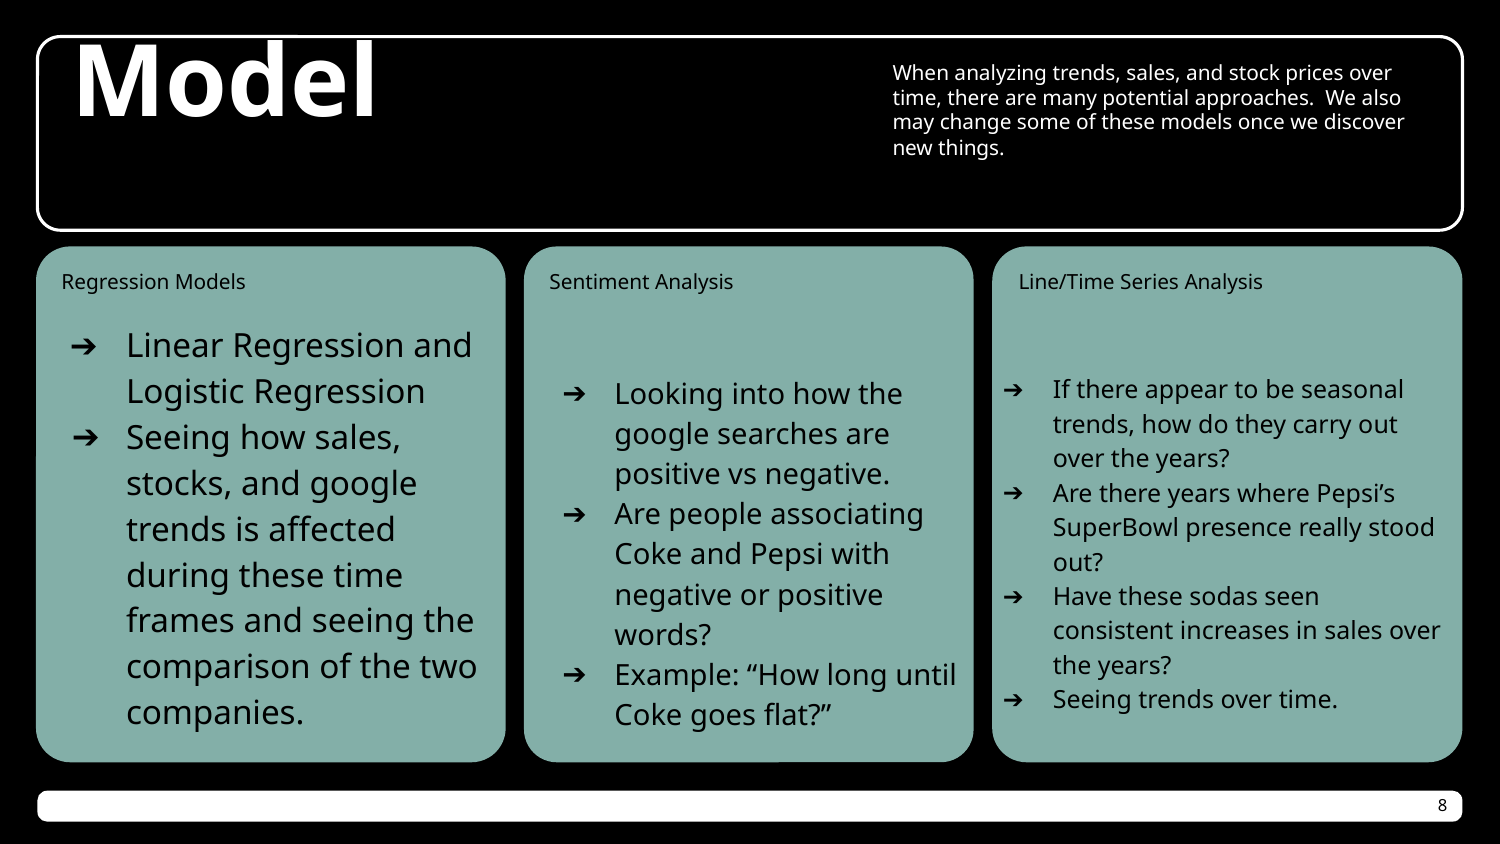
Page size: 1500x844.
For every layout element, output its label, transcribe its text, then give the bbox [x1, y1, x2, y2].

subtitle Line/Time Series Analysis [1003, 253, 1401, 327]
subtitle Regression Models [46, 253, 444, 327]
list If there appear to be seasonal trends, how do they carry out over the years? Are there years where Pepsi’s SuperBowl presence really stood out? Have these sodas seen consistent increases in sales over the years? Seeing trends over time. [963, 333, 1463, 729]
title Model [56, 44, 761, 184]
list Linear Regression and Logistic Regression Seeing how sales, stocks, and google trends is affected during these time frames and seeing the comparison of the two companies. [36, 326, 506, 747]
list Looking into how the google searches are positive vs negative. Are people associating Coke and Pepsi with negative or positive words? Example: “How long until Coke goes flat?” [524, 326, 974, 747]
list When analyzing trends, sales, and stock prices over time, there are many potential approaches. We also may change some of these models once we discover new things. [877, 44, 1445, 167]
subtitle Sentiment Analysis [534, 253, 952, 327]
